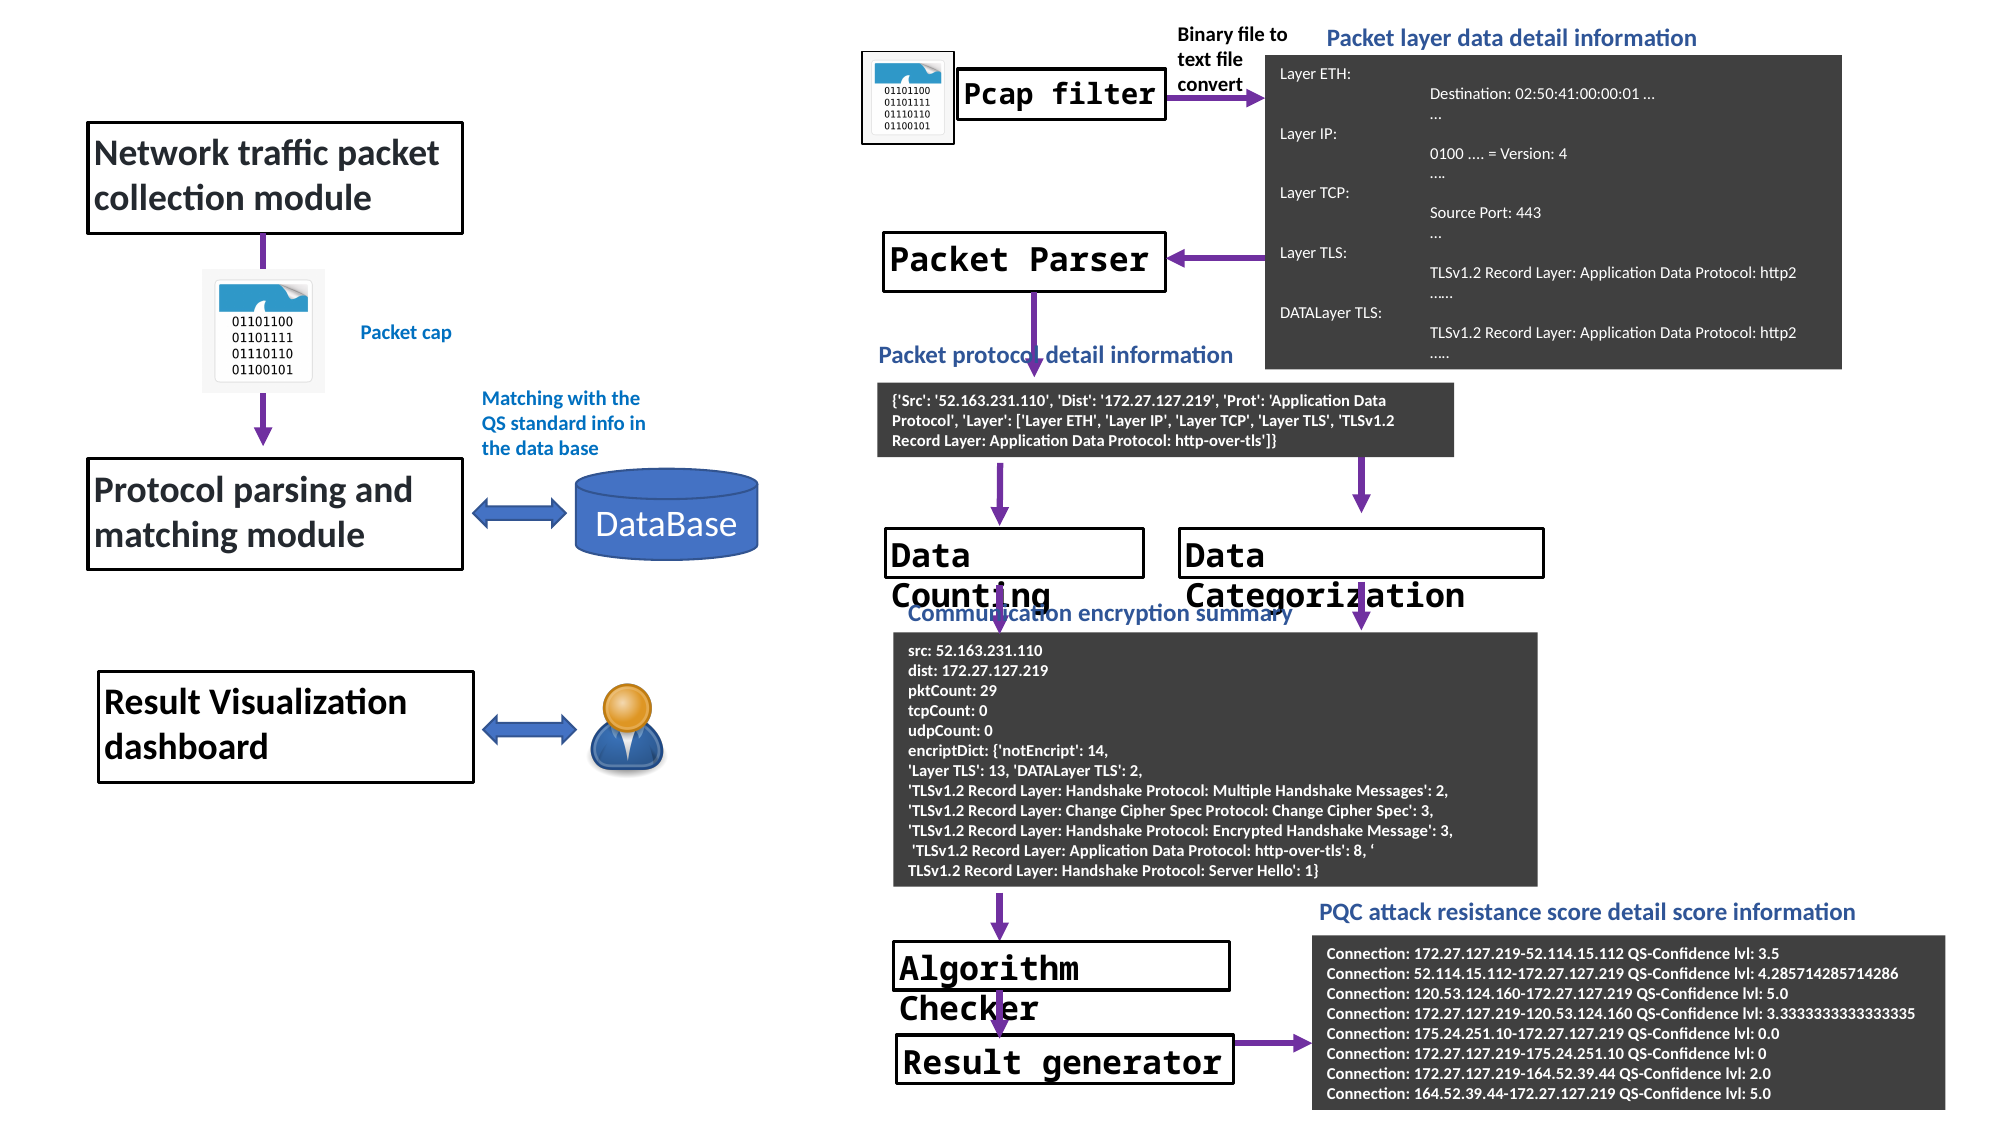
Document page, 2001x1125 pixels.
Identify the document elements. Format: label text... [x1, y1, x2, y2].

text_box Matching with the QS standard info in the data base [467, 377, 674, 468]
text_box Packet Parser [883, 232, 1166, 292]
text_box Pcap filter [957, 69, 1166, 120]
text_box Communication encryption summary [893, 588, 999, 634]
text_box Packet layer data detail information [1312, 13, 1775, 59]
picture [575, 679, 679, 783]
picture [201, 269, 325, 393]
text_box Packet protocol detail information [863, 331, 1034, 376]
text_box Layer ETH: Destination: 02:50:41:00:00:01 … … Layer IP: 0100 .... = Version: 4 …. Layer TCP: Source Port: 443 … Layer TLS: TLSv1.2 Record Layer: Application Data Protocol: http2 …… DATALayer TLS: TLSv1.2 Record Layer: Application Data Protocol: http2 ….. [1265, 55, 1842, 370]
text_box Communication encryption summary [1000, 588, 1387, 634]
text_box [481, 713, 575, 746]
text_box DataBase [574, 467, 759, 561]
text_box PQC attack resistance score detail score information [1304, 888, 1905, 933]
text_box Packet cap [345, 311, 553, 351]
text_box src: 52.163.231.110 dist: 172.27.127.219 pktCount: 29 tcpCount: 0 udpCount: 0 encriptDict: {'notEncript': 14, 'Layer TLS': 13, 'DATALayer TLS': 2, 'TLSv1.2 Record Layer: Handshake Protocol: Multiple Handshake Messages': 2, 'TLSv1.2 Record Layer: Change Cipher Spec Protocol: Change Cipher Spec': 3, 'TLSv1.2 Record Layer: Handshake Protocol: Encrypted Handshake Message': 3, 'TLSv1.2 Record Layer: Application Data Protocol: http-over-tls': 8, ‘ TLSv1.2 Record Layer: Handshake Protocol: Server Hello': 1} [893, 632, 1538, 887]
text_box Data Categorization [1179, 528, 1544, 578]
text_box Result generator [896, 1035, 1234, 1084]
text_box Binary file to text file convert [1162, 13, 1312, 97]
text_box Result Visualization dashboard [98, 671, 474, 783]
text_box Protocol parsing and matching module [88, 458, 463, 570]
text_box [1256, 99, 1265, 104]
text_box Packet protocol detail information [1035, 331, 1327, 376]
text_box [471, 497, 568, 530]
text_box Connection: 172.27.127.219-52.114.15.112 QS-Confidence lvl: 3.5 Connection: 52.114.15.112-172.27.127.219 QS-Confidence lvl: 4.285714285714286 Connection: 120.53.124.160-172.27.127.219 QS-Confidence lvl: 5.0 Connection: 172.27.127.219-120.53.124.160 QS-Confidence lvl: 3.3333333333333335 Connection: 175.24.251.10-172.27.127.219 QS-Confidence lvl: 0.0 Connection: 172.27.127.219-175.24.251.10 QS-Confidence lvl: 0 Connection: 172.27.127.219-164.52.39.44 QS-Confidence lvl: 2.0 Connection: 164.52.39.44-172.27.127.219 QS-Confidence lvl: 5.0 [1312, 935, 1946, 1110]
text_box Network traffic packet collection module [88, 122, 463, 234]
text_box Algorithm Checker [893, 941, 1230, 991]
picture [862, 52, 954, 144]
text_box Data Counting [885, 528, 1144, 578]
text_box {'Src': '52.163.231.110', 'Dist': '172.27.127.219', 'Prot': 'Application Data Protocol', 'Layer': ['Layer ETH', 'Layer IP', 'Layer TCP', 'Layer TLS', 'TLSv1.2 Record Layer: Application Data Protocol: http-over-tls']} [877, 382, 1455, 458]
